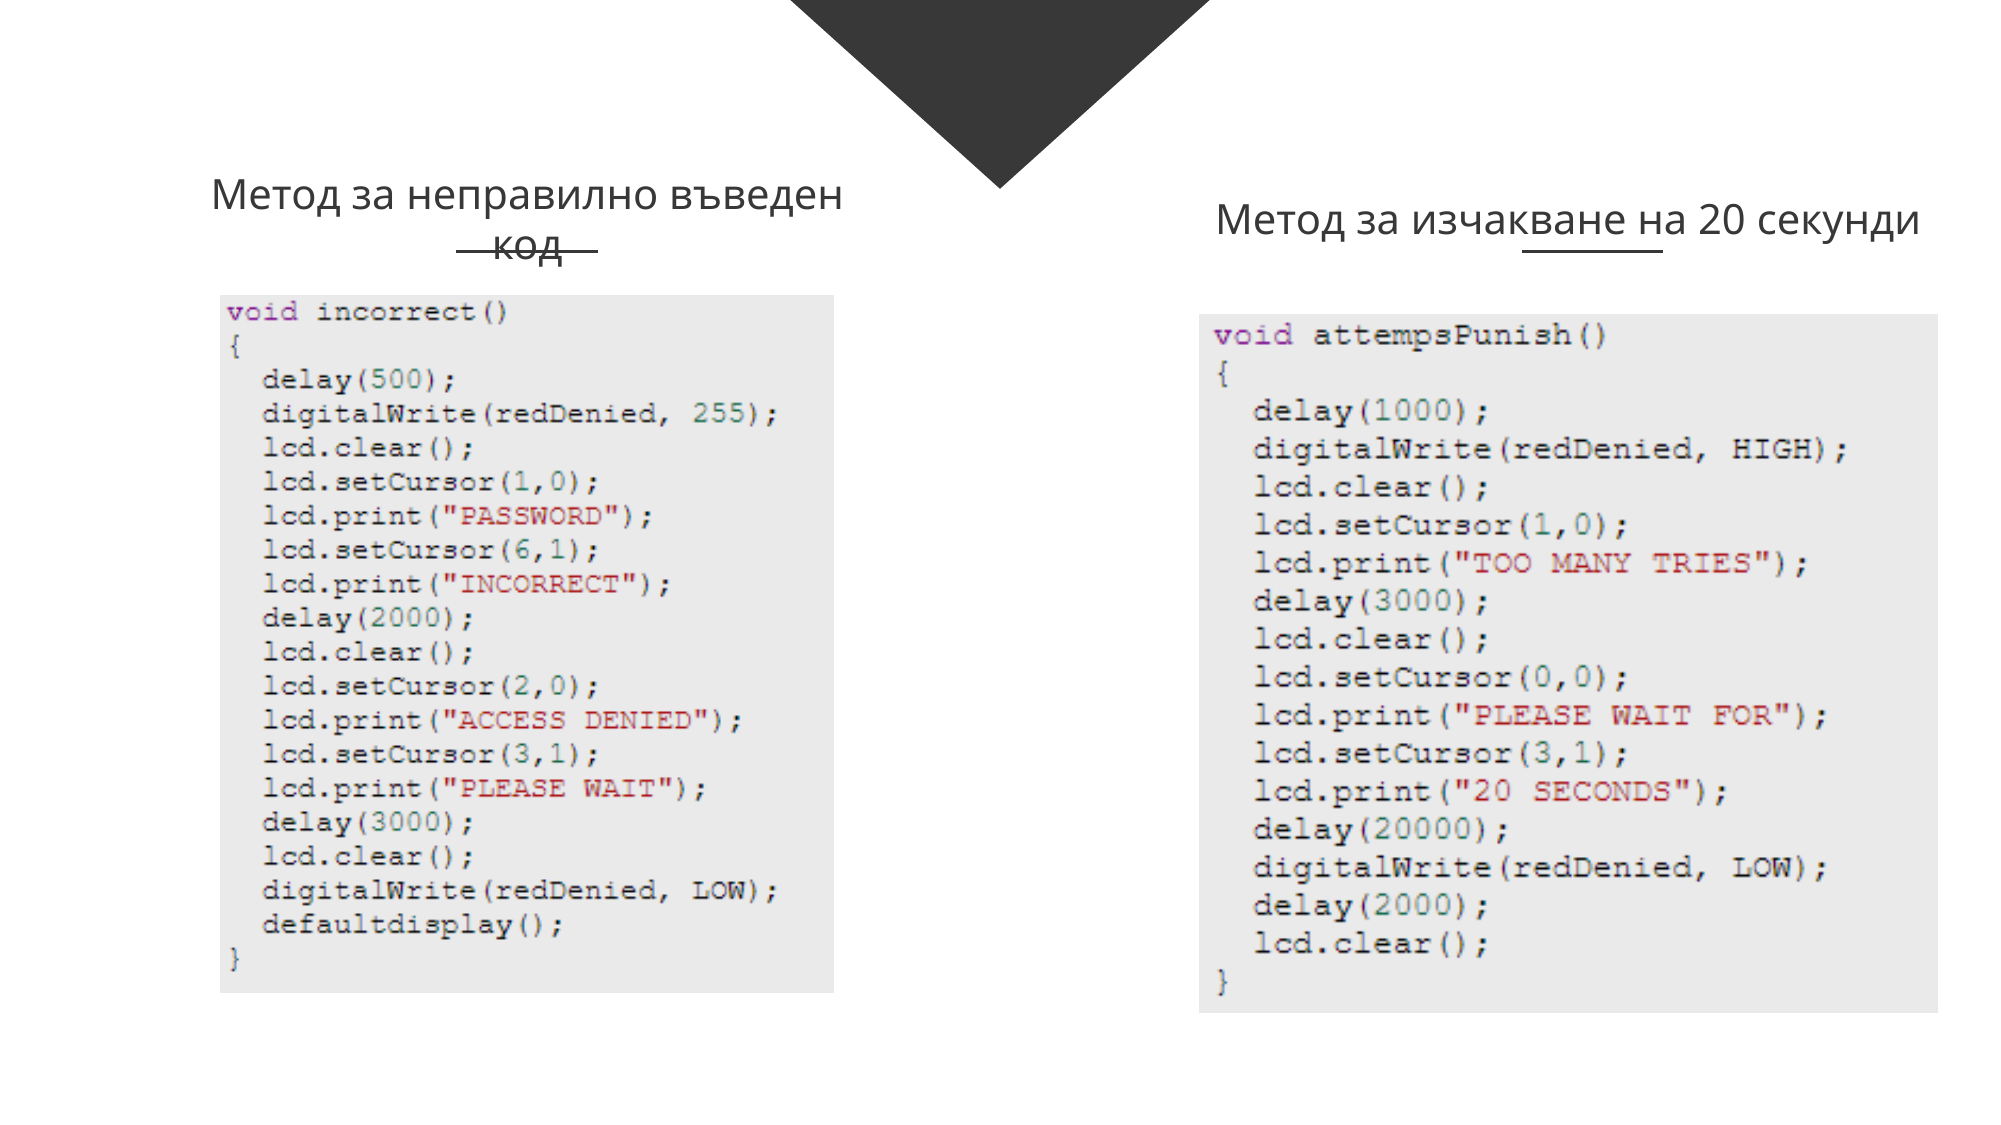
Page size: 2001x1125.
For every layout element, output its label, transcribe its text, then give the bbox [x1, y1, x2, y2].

title Метод за неправилно въведен код [158, 184, 896, 252]
picture [220, 295, 834, 994]
title Метод за изчакване на 20 секунди [1172, 166, 1965, 271]
picture [1199, 314, 1938, 1013]
